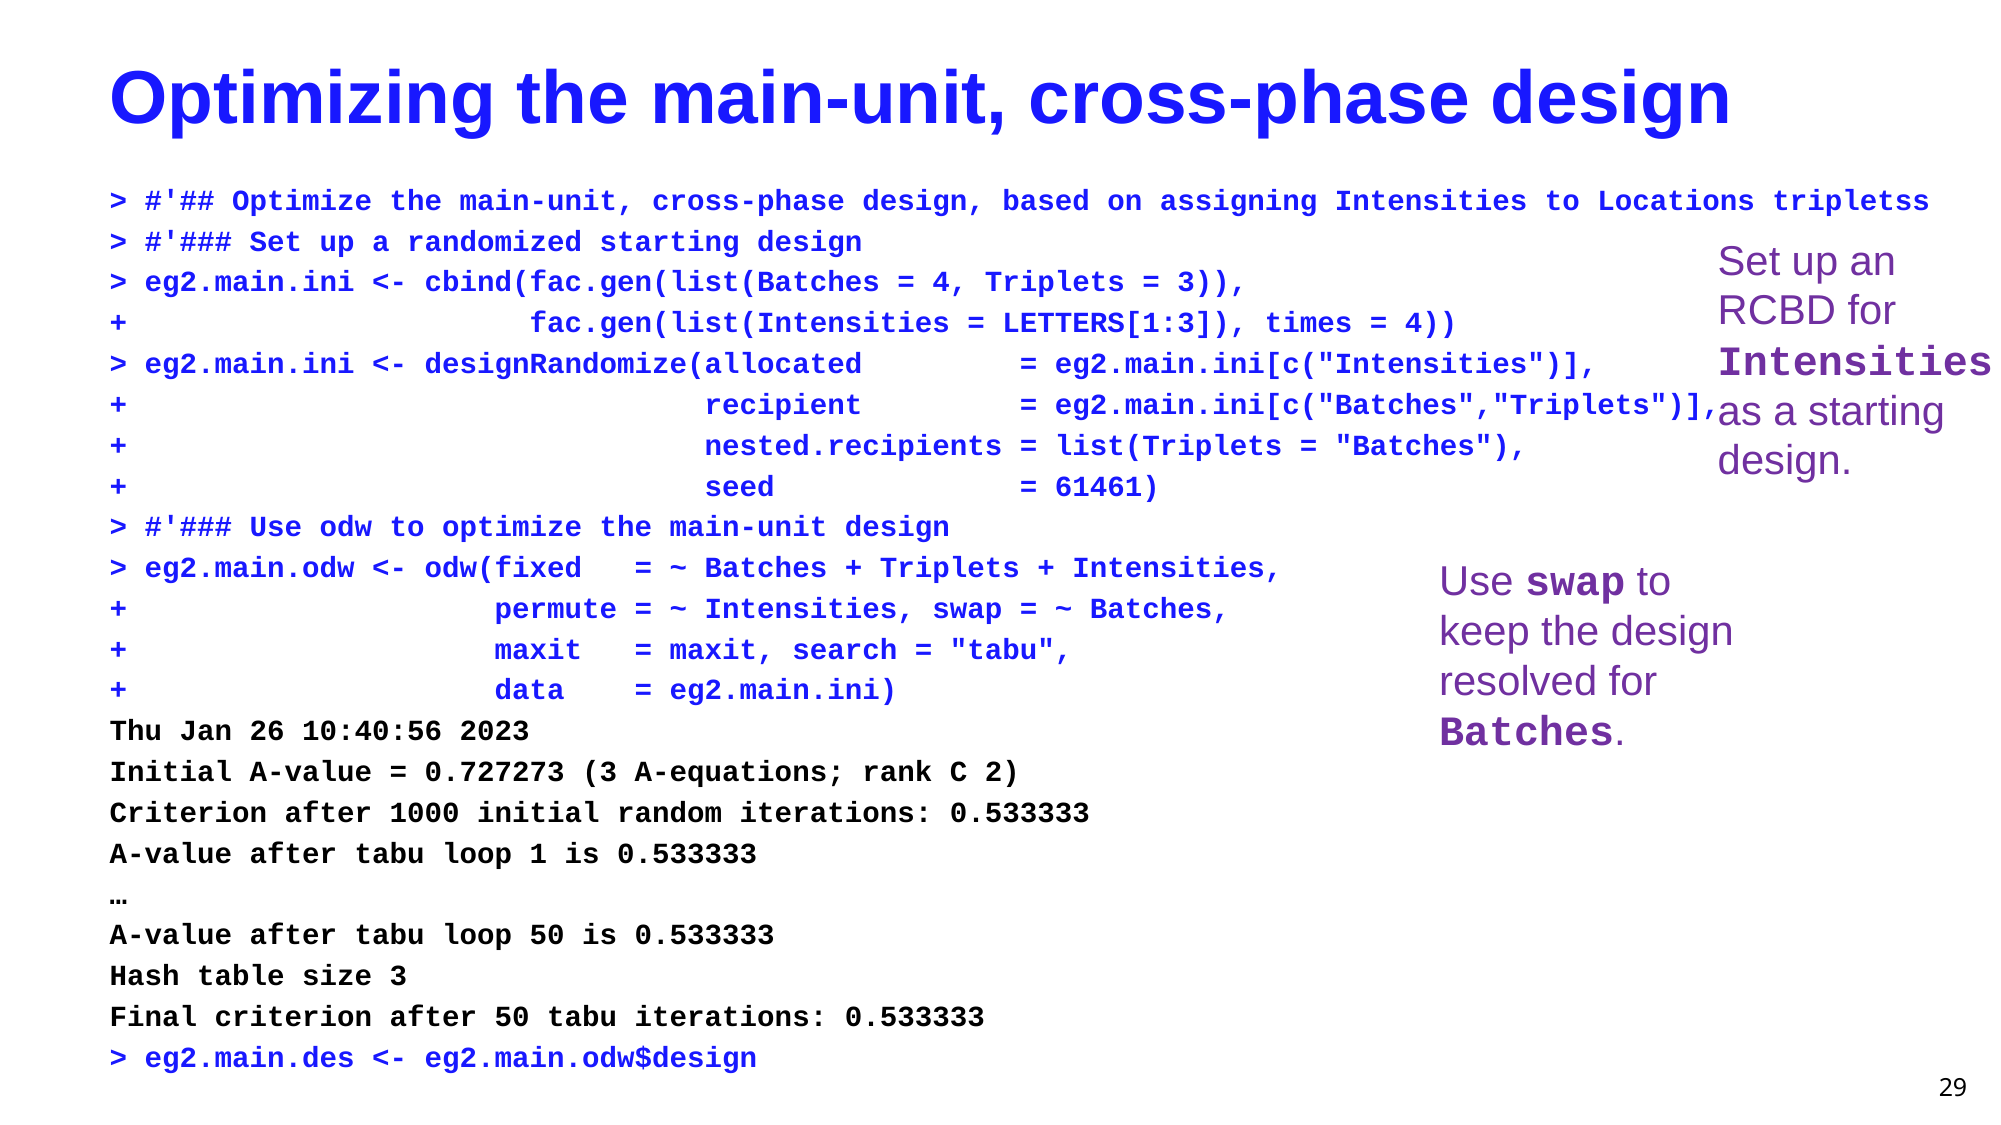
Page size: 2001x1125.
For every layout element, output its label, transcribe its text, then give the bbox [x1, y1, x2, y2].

text_box Use swap to keep the design resolved for Batches. [1424, 546, 1779, 762]
slide_number 29 [1515, 1038, 1983, 1114]
title Optimizing the main-unit, cross-phase design [94, 33, 1985, 153]
text_box Set up an RCBD for Intensities as a starting design. [1702, 225, 2000, 491]
list > #'## Optimize the main-unit, cross-phase design, based on assigning Intensities to Locations tripletss > #'### Set up a randomized starting design > eg2.main.ini <- cbind(fac.gen(list(Batches = 4, Triplets = 3)), + fac.gen(list(Intensities = LETTERS[1:3]), times = 4)) > eg2.main.ini <- designRandomize(allocated = eg2.main.ini[c("Intensities")], + recipient = eg2.main.ini[c("Batches","Triplets")], + nested.recipients = list(Triplets = "Batches"), + seed = 61461) > #'### Use odw to optimize the main-unit design > eg2.main.odw <- odw(fixed = ~ Batches + Triplets + Intensities, + permute = ~ Intensities, swap = ~ Batches, + maxit = maxit, search = "tabu", + data = eg2.main.ini) Thu Jan 26 10:40:56 2023 Initial A-value = 0.727273 (3 A-equations; rank C 2) Criterion after 1000 initial random iterations: 0.533333 A-value after tabu loop 1 is 0.533333 … A-value after tabu loop 50 is 0.533333 Hash table size 3 Final criterion after 50 tabu iterations: 0.533333 > eg2.main.des <- eg2.main.odw$design [94, 173, 1985, 1125]
